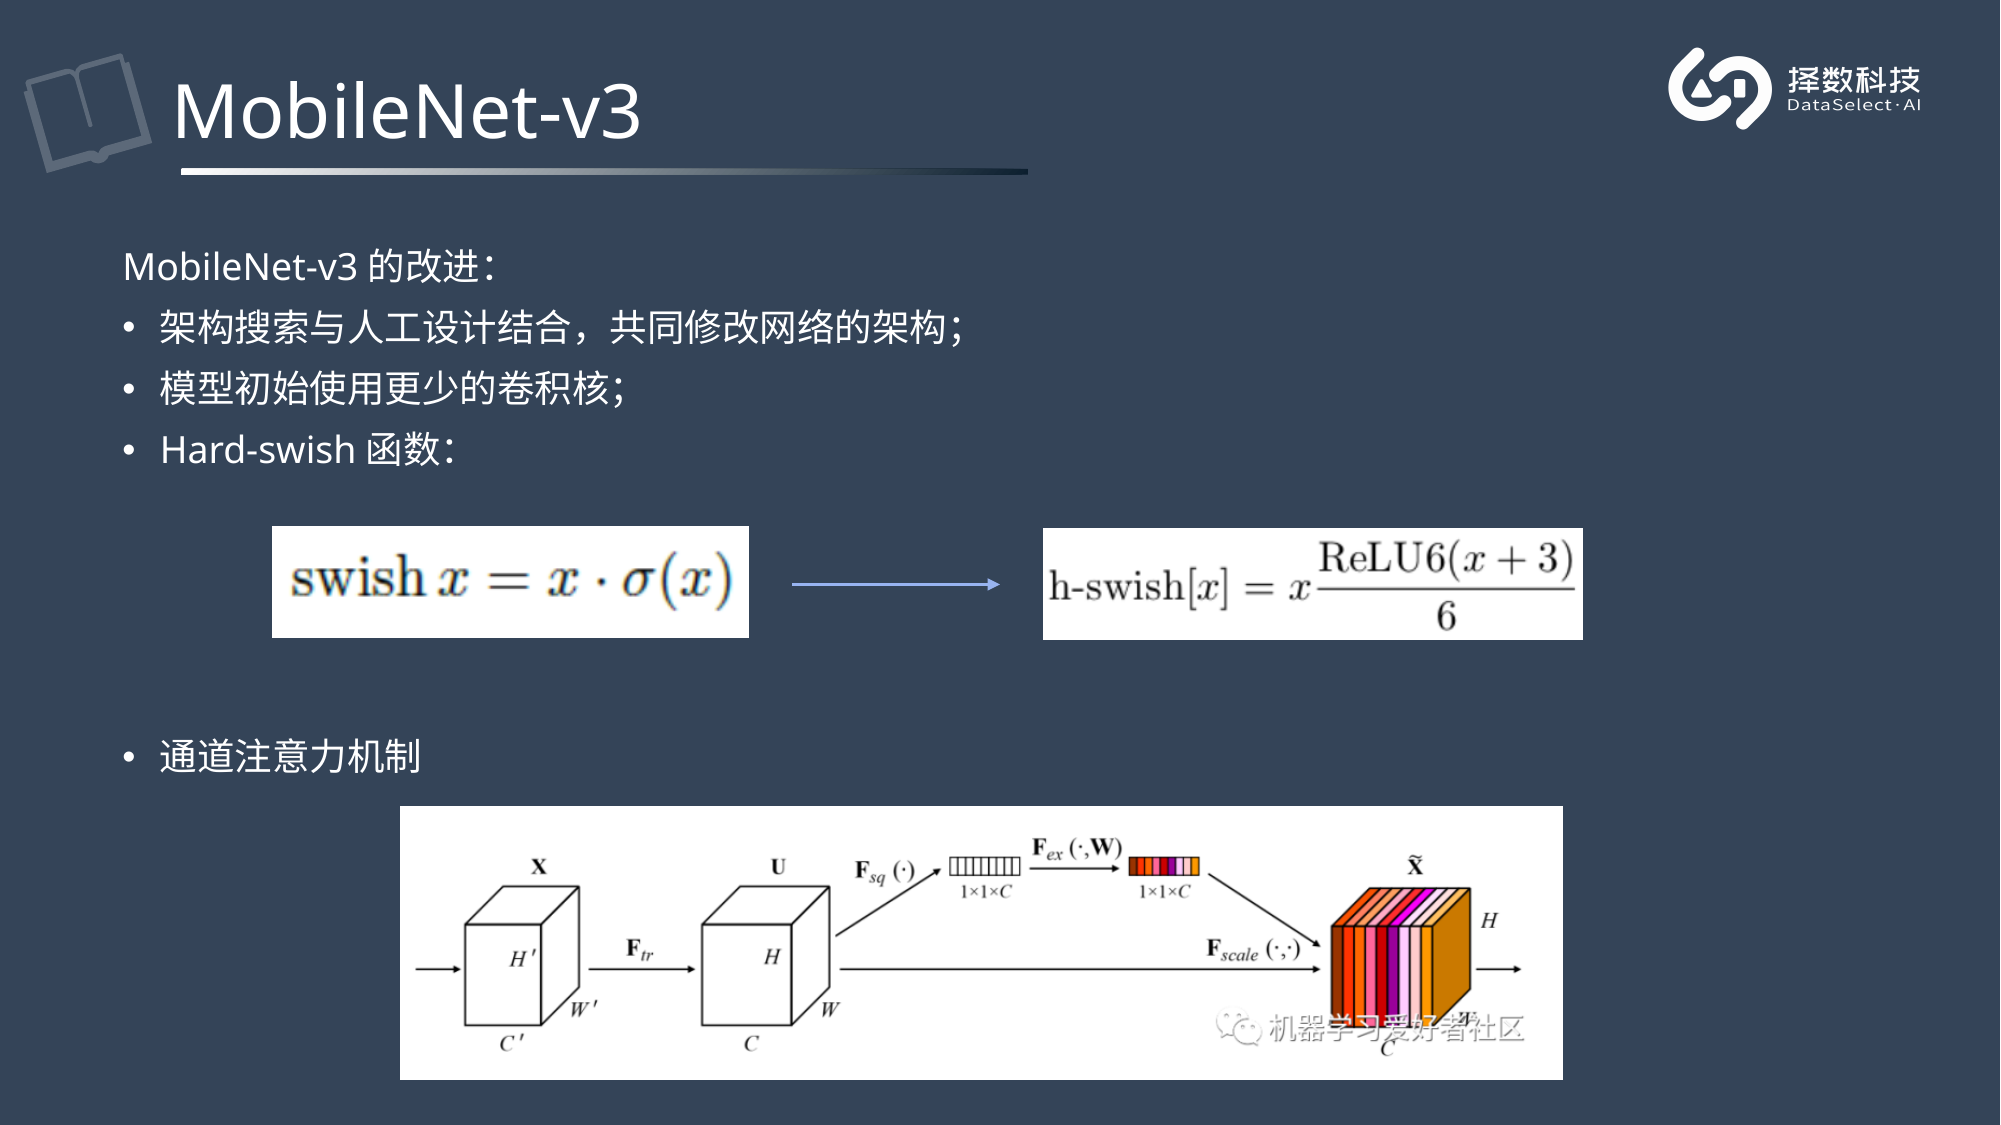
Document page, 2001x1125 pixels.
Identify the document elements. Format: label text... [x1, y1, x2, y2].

picture [1645, 0, 1943, 238]
title MobileNet-v3 [156, 66, 1293, 175]
list MobileNet-v3的改进： 架构搜索与人工设计结合，共同修改网络的架构； 模型初始使用更少的卷积核； Hard-swish函数： 通道注意力机制 [107, 240, 1535, 765]
picture [1043, 528, 1583, 640]
picture [400, 806, 1563, 1080]
picture [271, 526, 749, 638]
